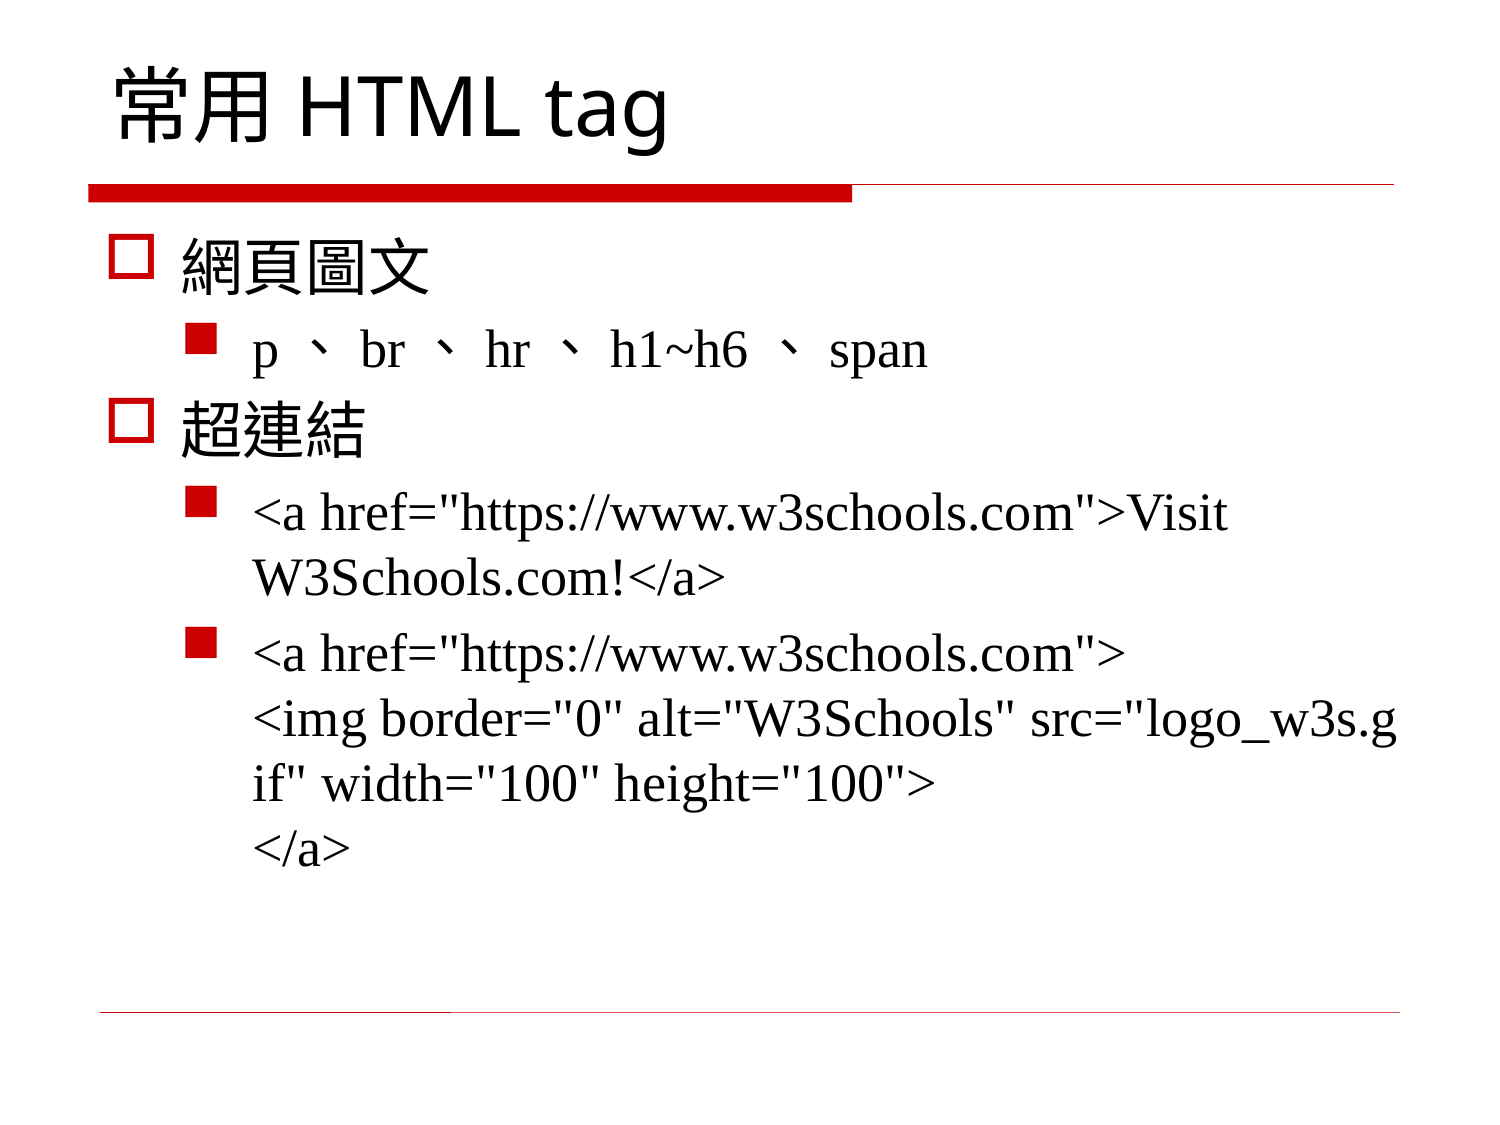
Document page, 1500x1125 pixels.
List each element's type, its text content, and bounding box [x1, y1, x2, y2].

title 常用HTML tag [94, 50, 1412, 161]
list 網頁圖文 p、br、hr、h1~h6、span 超連結 <a href="https://www.w3schools.com">Visit W3Schools.com!</a> <a href="https://www.w3schools.com"> <img border="0" alt="W3Schools" src="logo_w3s.gif" width="100" height="100"> </a> [88, 220, 1424, 991]
